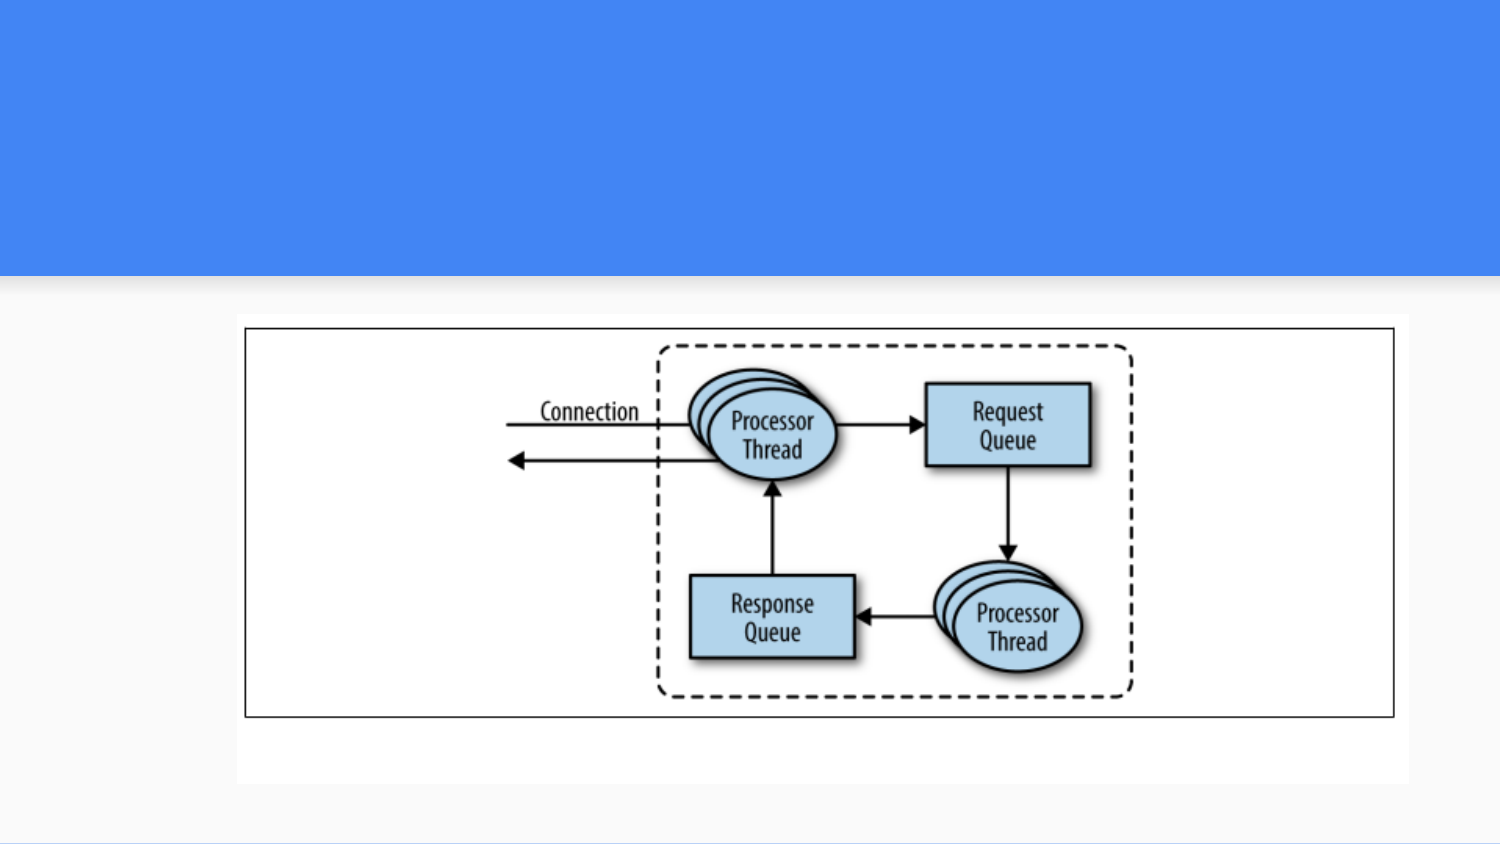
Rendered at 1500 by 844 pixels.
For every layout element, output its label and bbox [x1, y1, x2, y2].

picture [237, 314, 1409, 784]
